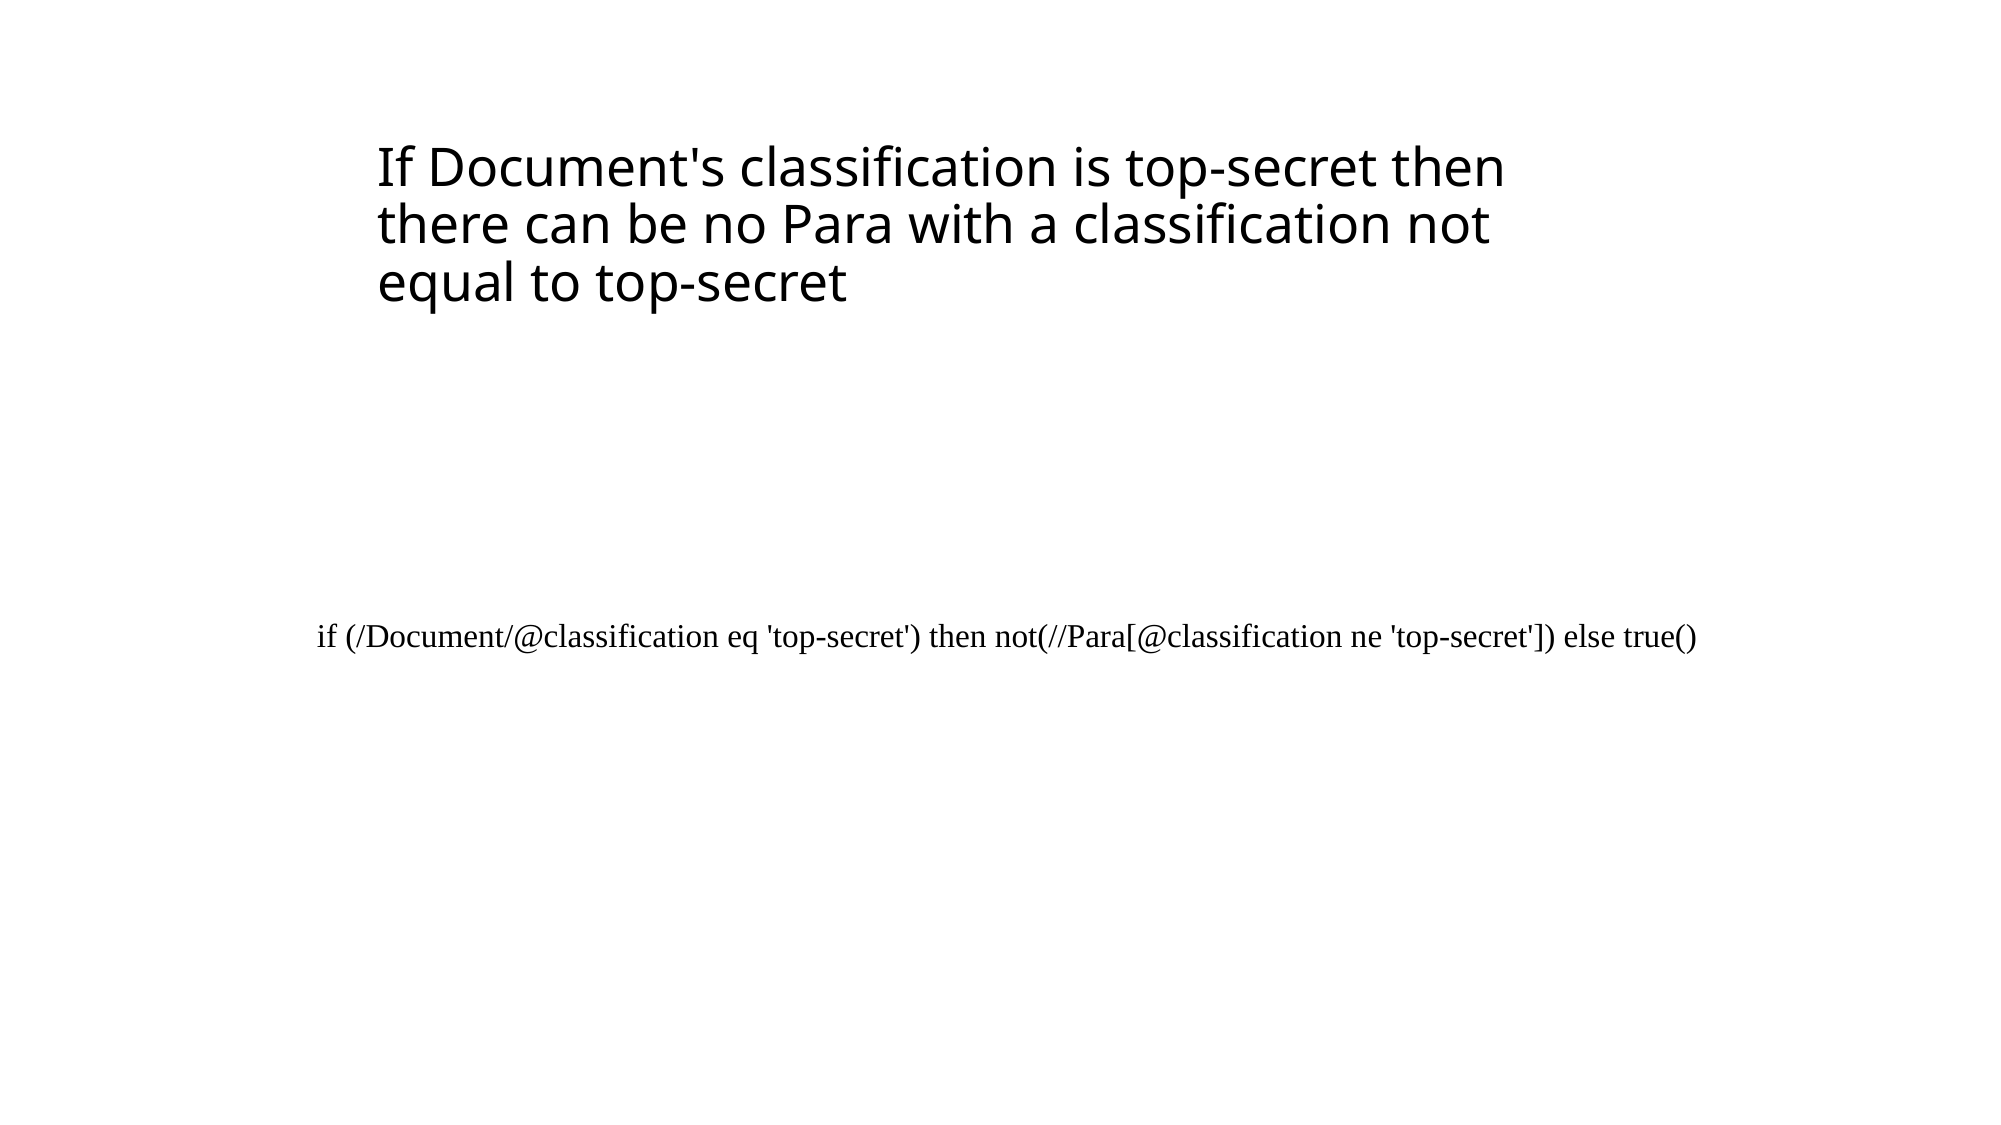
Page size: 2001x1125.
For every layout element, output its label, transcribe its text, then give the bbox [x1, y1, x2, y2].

title If Document's classification is top-secret then there can be no Para with a classification not equal to top-secret [362, 132, 1638, 321]
text_box if (/Document/@classification eq 'top-secret') then not(//Para[@classification ne 'top-secret']) else true() [302, 607, 1715, 662]
